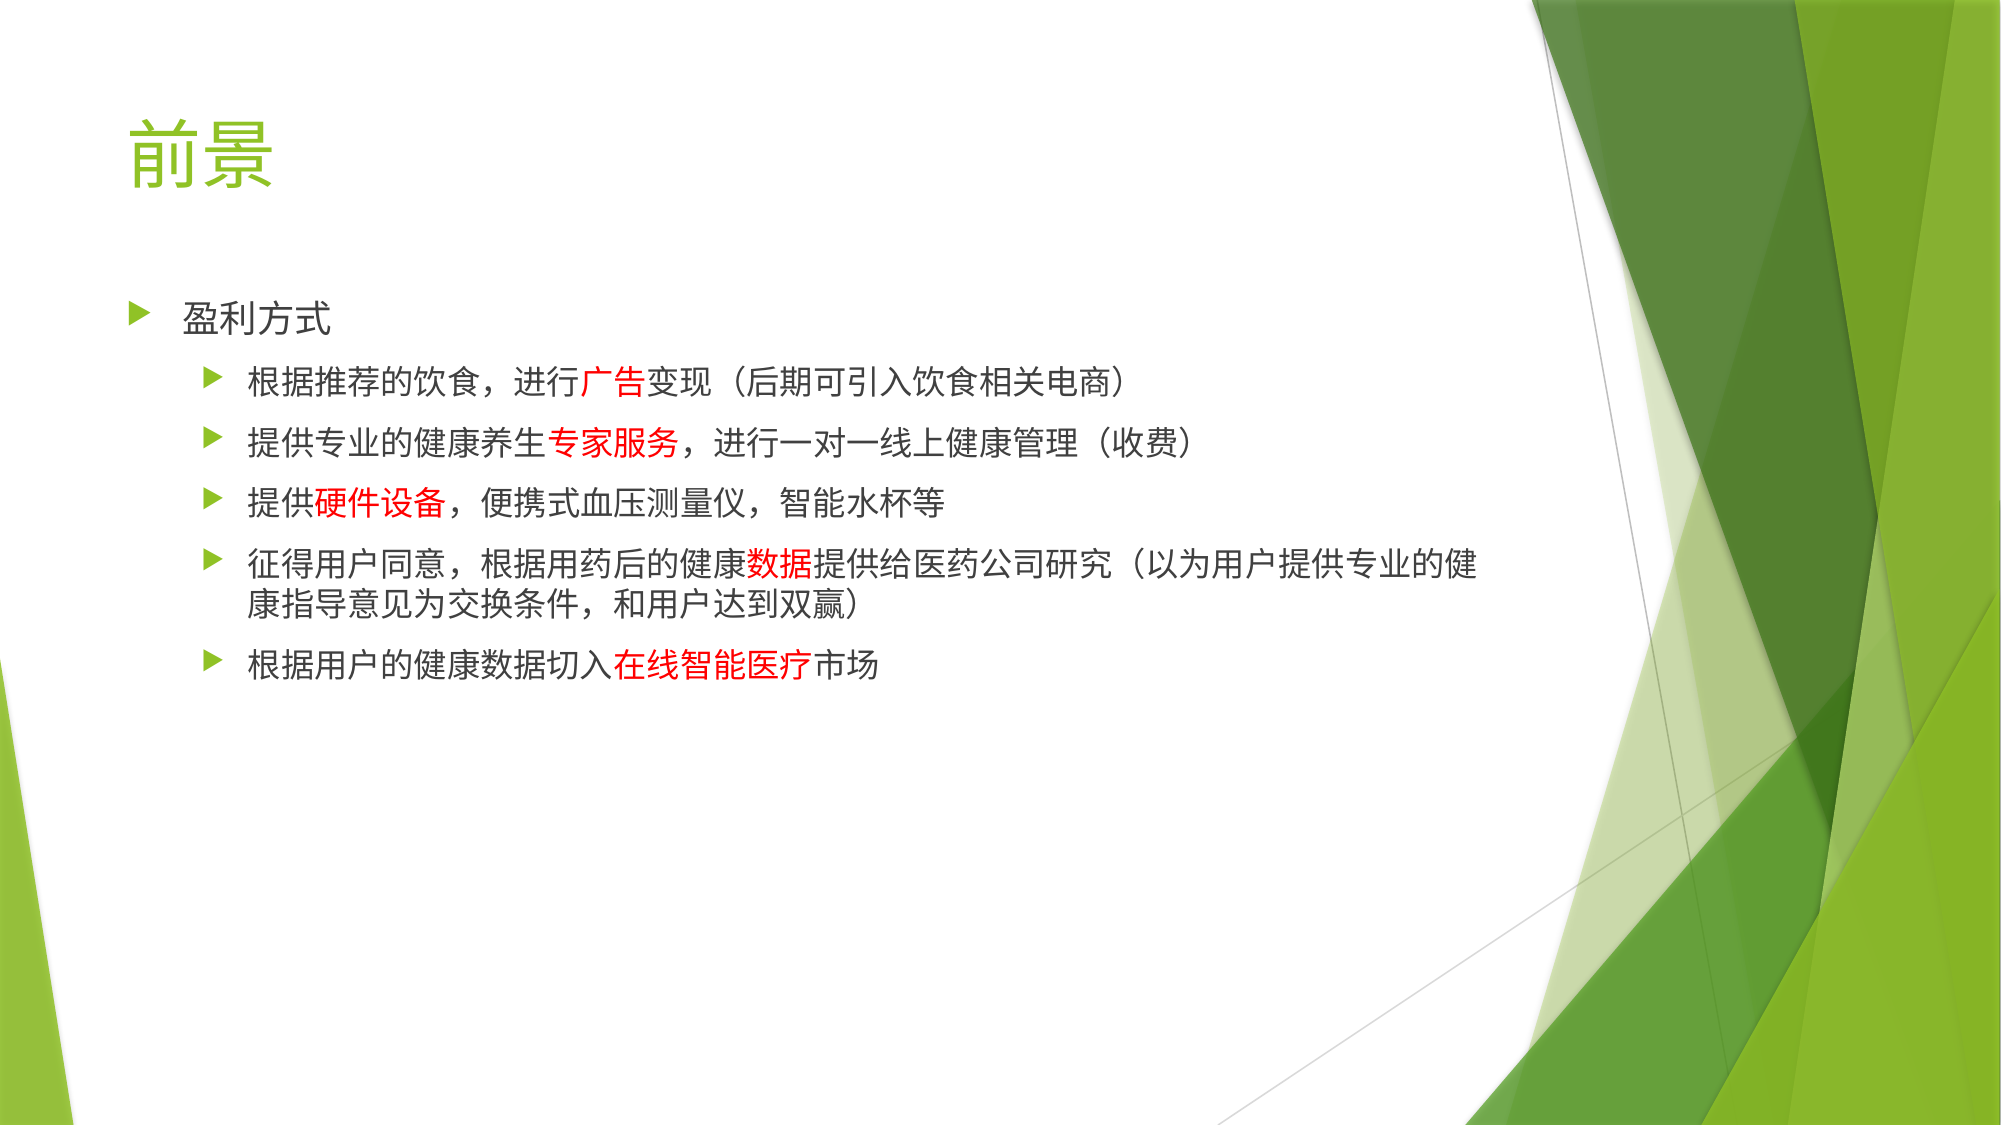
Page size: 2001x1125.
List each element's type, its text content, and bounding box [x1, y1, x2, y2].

list 盈利方式 根据推荐的饮食，进行广告变现（后期可引入饮食相关电商） 提供专业的健康养生专家服务，进行一对一线上健康管理（收费） 提供硬件设备，便携式血压测量仪，智能水杯等 征得用户同意，根据用药后的健康数据提供给医药公司研究（以为用户提供专业的健康指导意见为交换条件，和用户达到双赢） 根据用户的健康数据切入在线智能医疗市场 [111, 287, 1522, 1050]
title 前景 [111, 99, 1522, 250]
